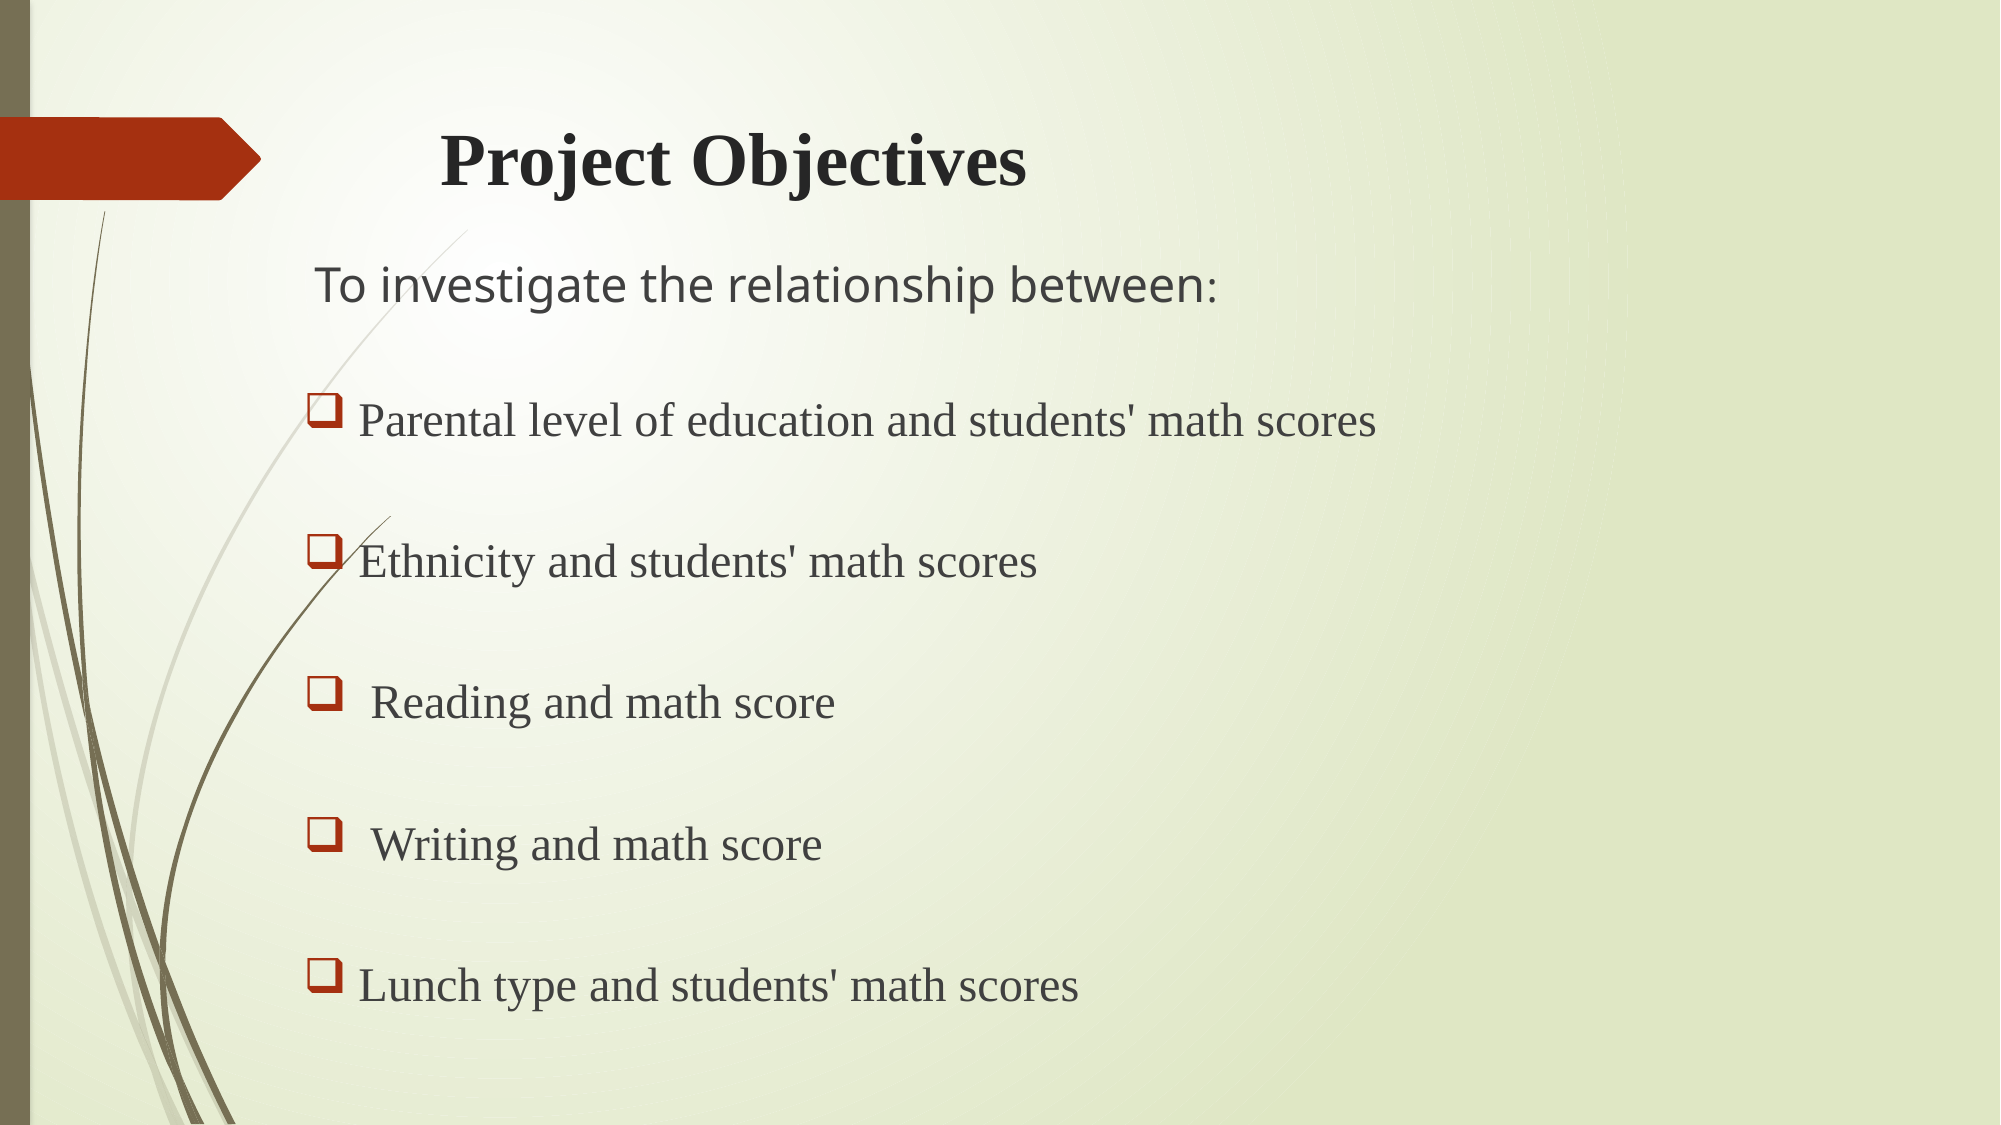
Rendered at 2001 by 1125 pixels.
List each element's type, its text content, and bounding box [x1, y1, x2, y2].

title Project Objectives [425, 102, 1888, 246]
list To investigate the relationship between: Parental level of education and students' math scores Ethnicity and students' math scores Reading and math score Writing and math score Lunch type and students' math scores [288, 246, 1888, 1027]
